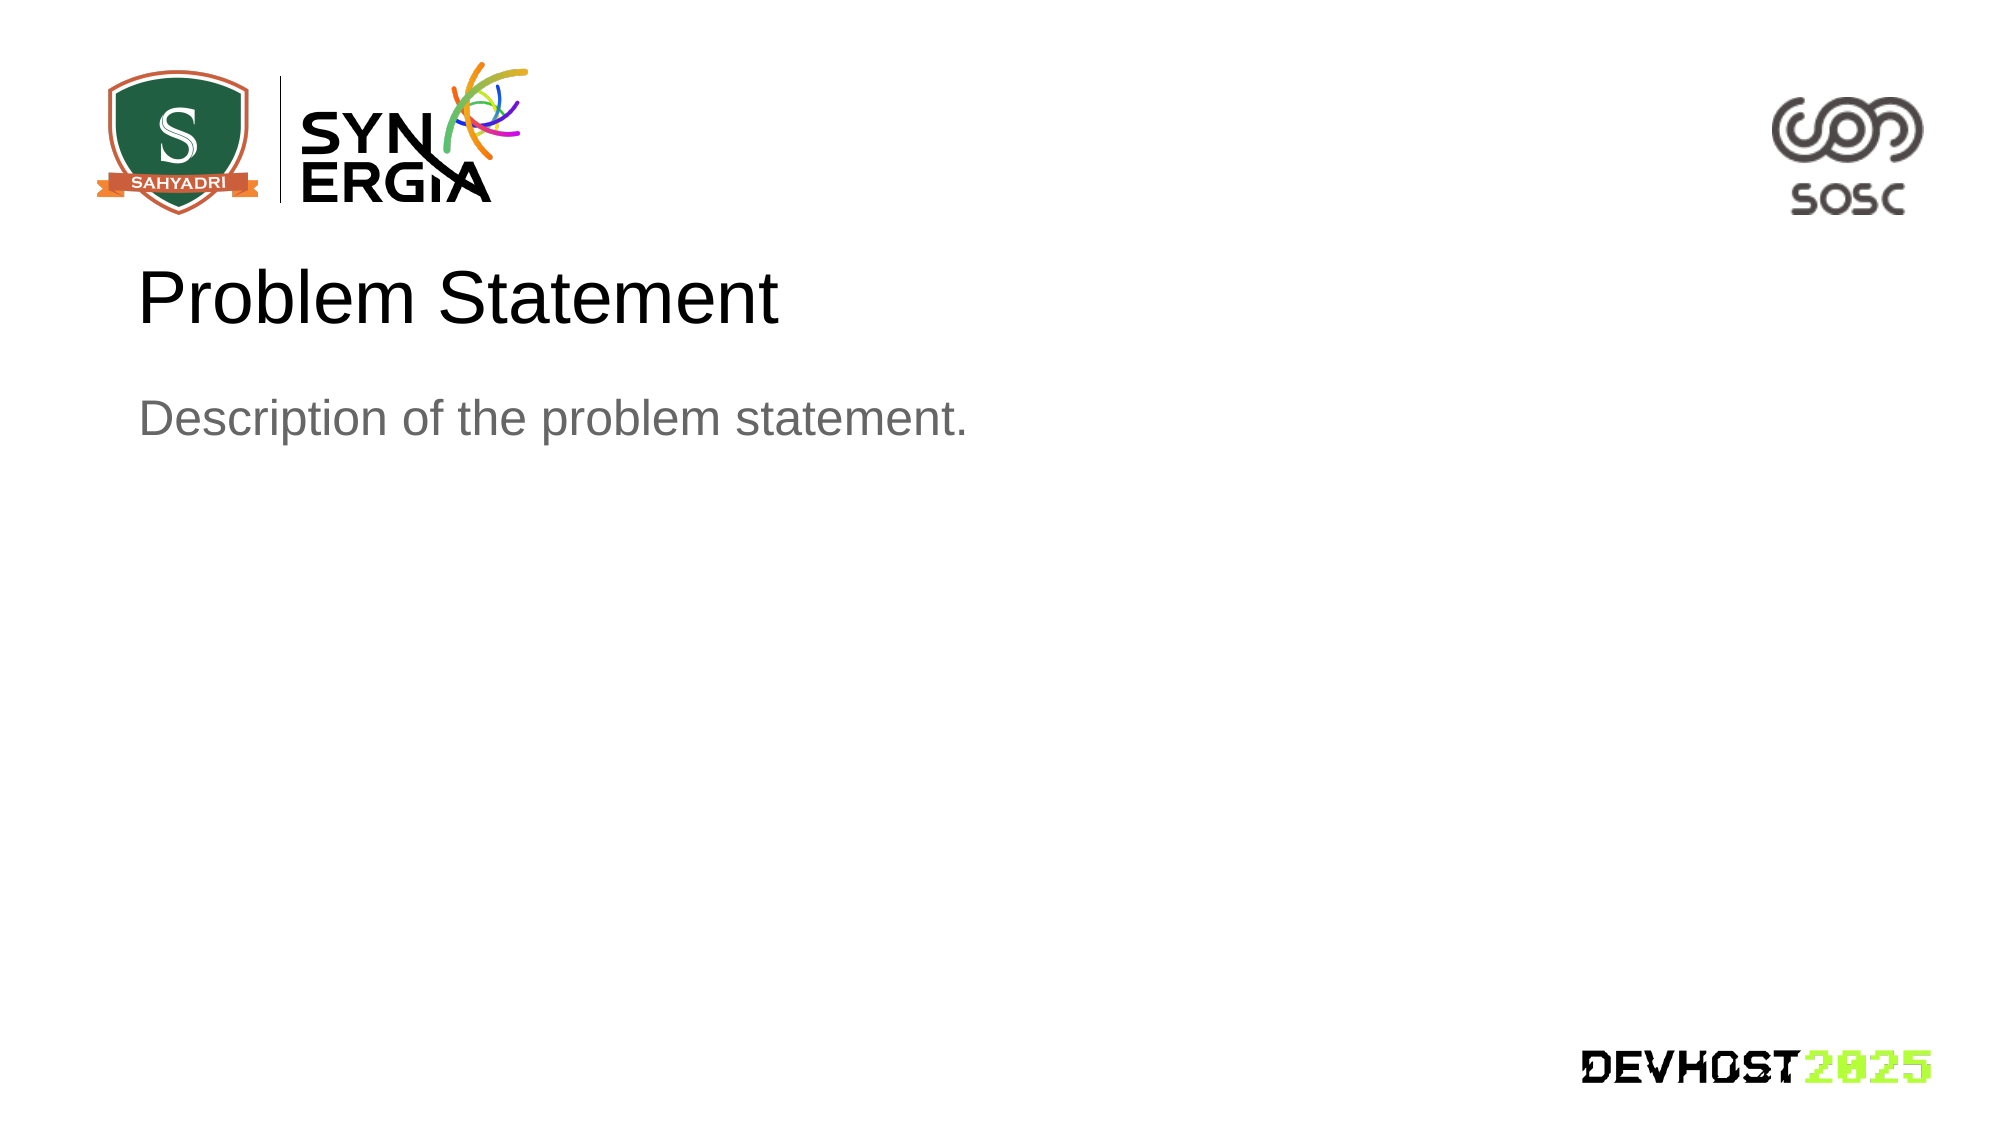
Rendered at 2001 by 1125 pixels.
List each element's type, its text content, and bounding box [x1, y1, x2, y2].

picture [1772, 97, 1924, 215]
picture [97, 70, 258, 215]
text_box Description of the problem statement. [123, 378, 1099, 454]
picture [302, 62, 528, 202]
picture [1579, 1050, 1936, 1095]
title Problem Statement [122, 258, 984, 341]
